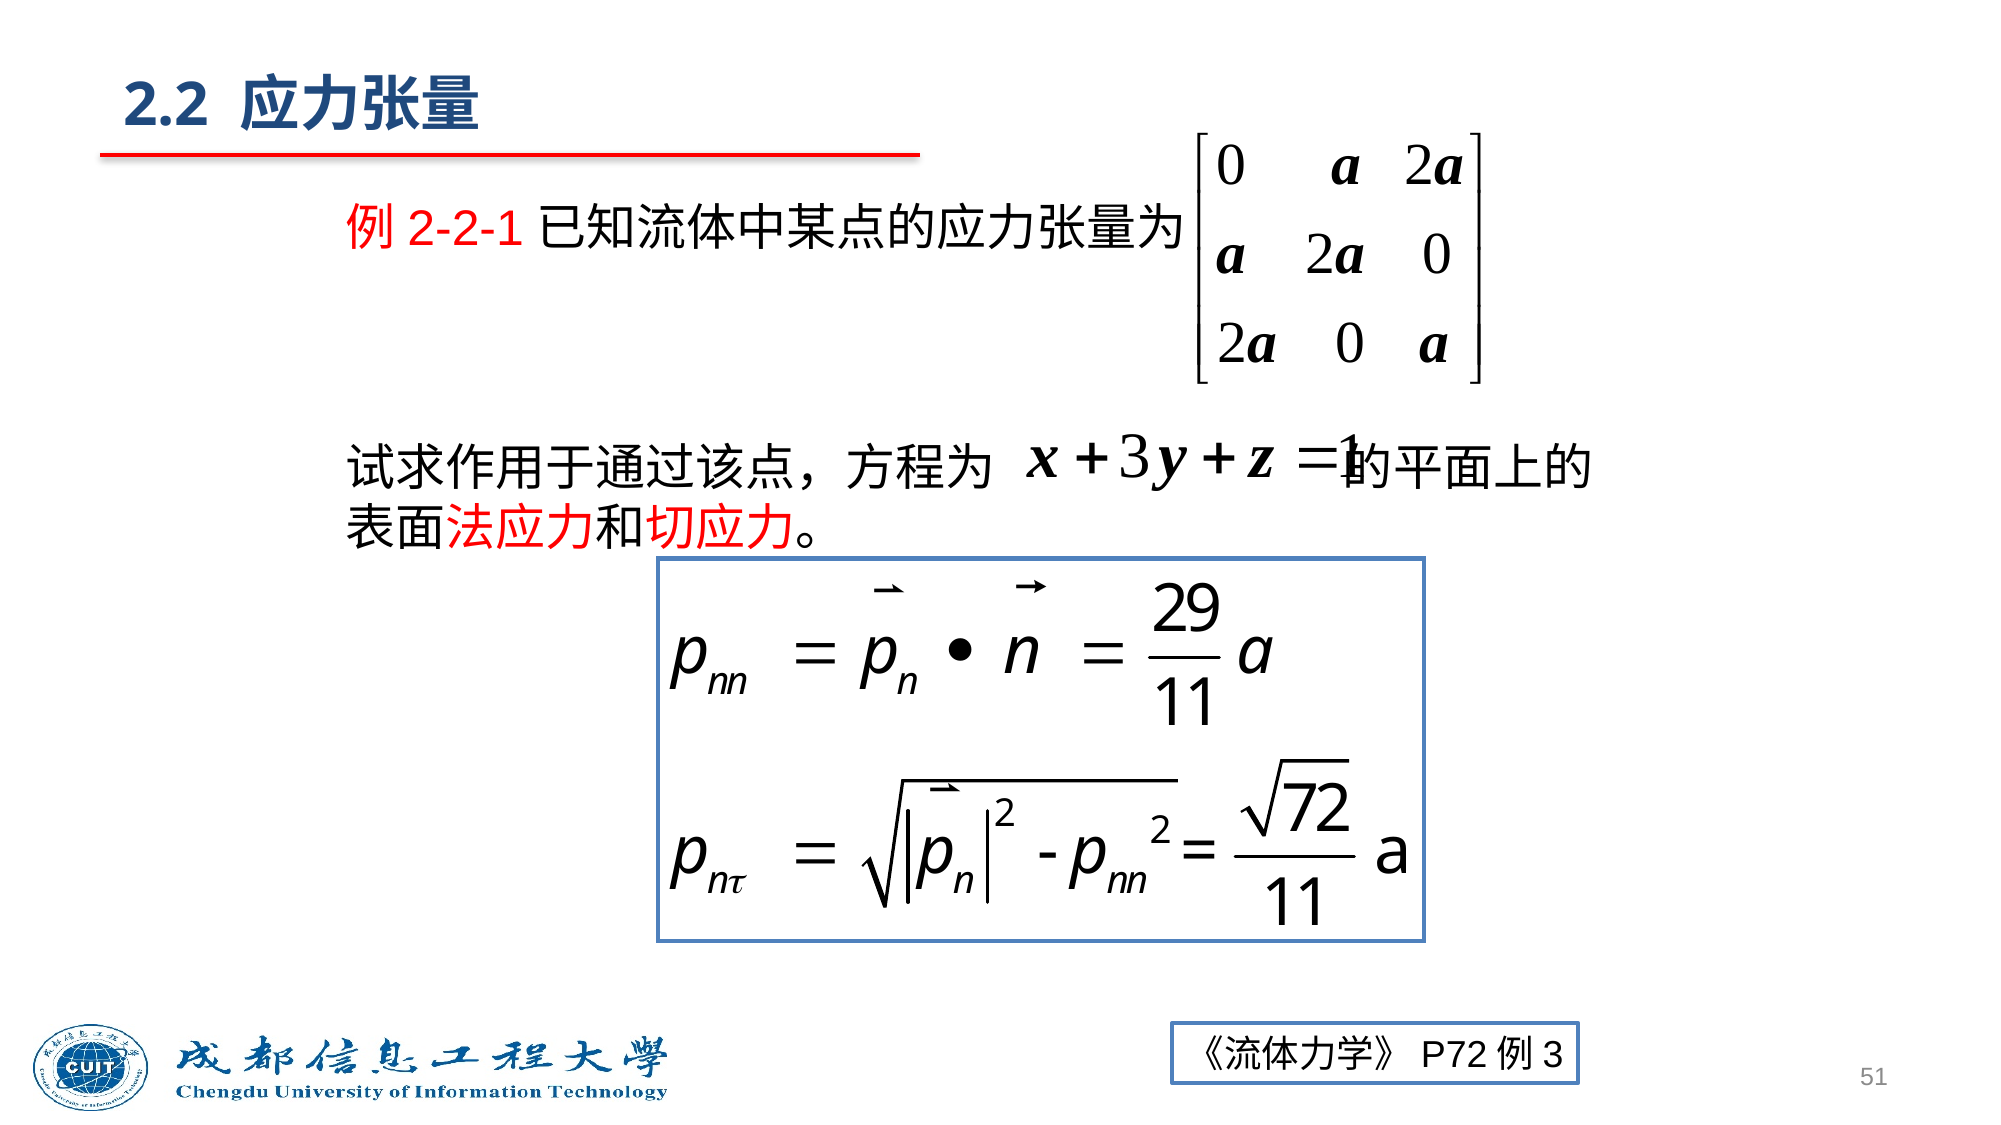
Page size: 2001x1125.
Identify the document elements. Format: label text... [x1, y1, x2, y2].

text_box 《流体力学》P72例3 [1170, 1021, 1580, 1085]
text_box 例2-2-1已知流体中某点的应力张量为 试求作用于通过该点，方程为 的平面上的表面法应力和切应力。 [330, 188, 1643, 564]
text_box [660, 560, 1422, 939]
picture [33, 1024, 667, 1111]
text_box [1183, 119, 1502, 399]
title 2.2 应力张量 [108, 49, 499, 155]
slide_number 51 [1702, 1045, 1904, 1106]
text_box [1012, 418, 1376, 506]
